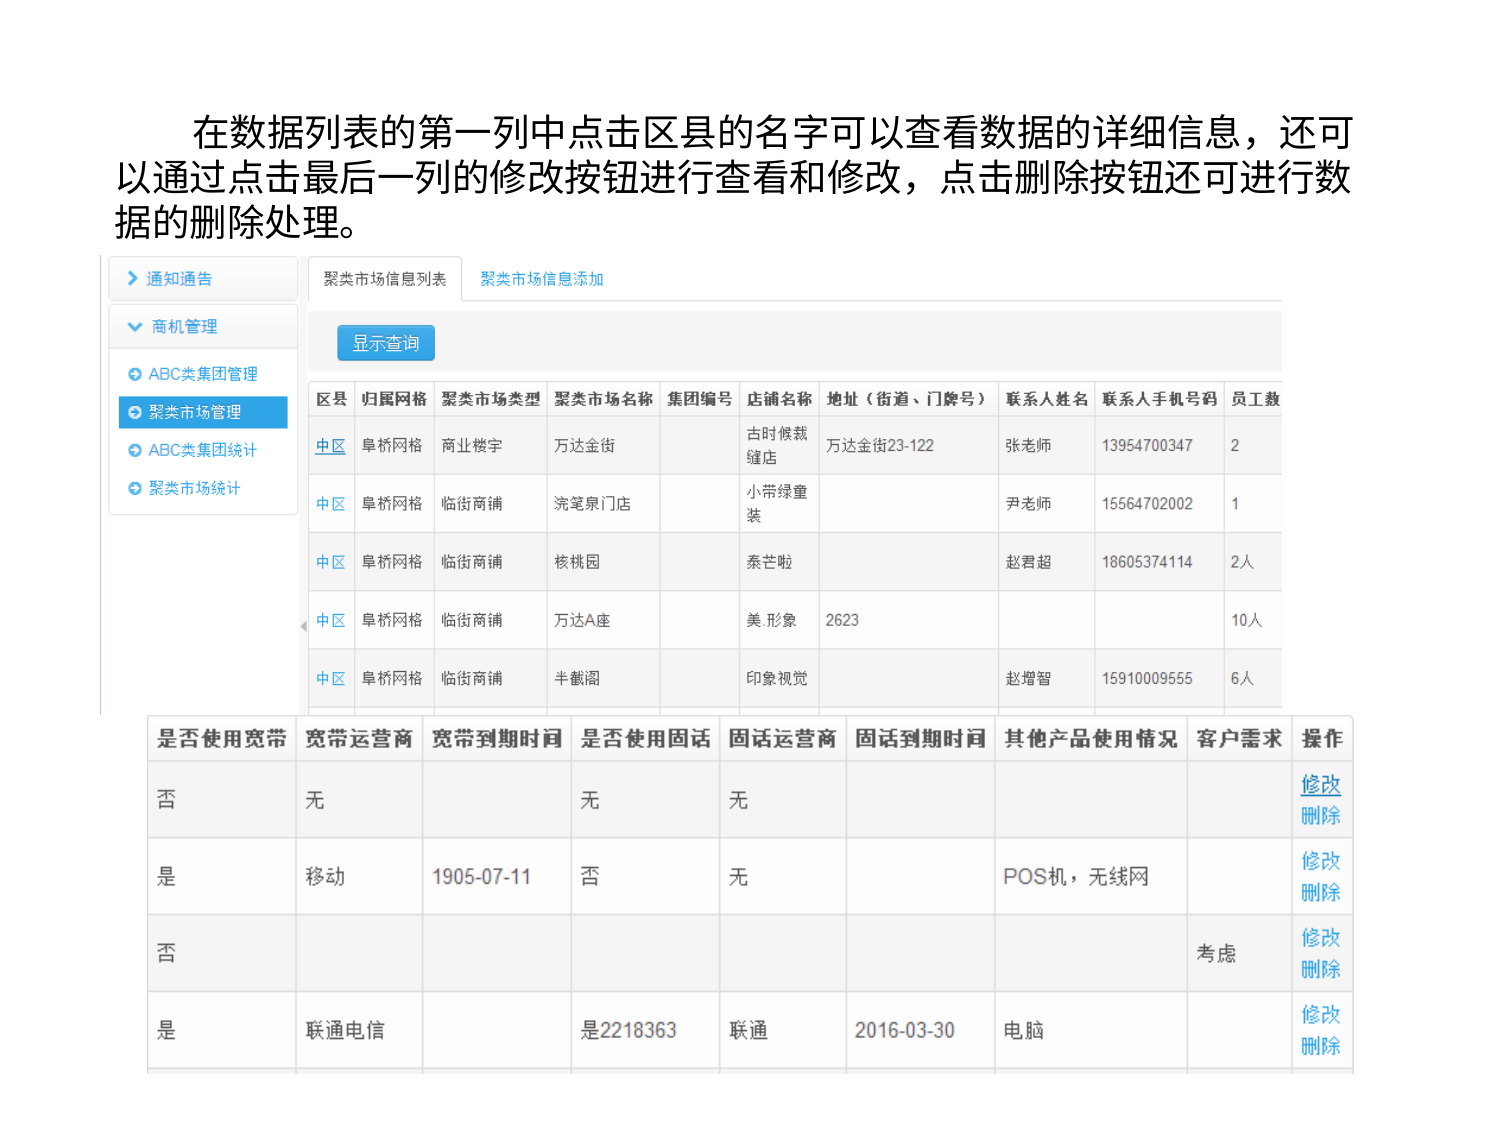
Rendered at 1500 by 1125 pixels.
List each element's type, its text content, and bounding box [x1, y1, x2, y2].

text_box 在数据列表的第一列中点击区县的名字可以查看数据的详细信息，还可以通过点击最后一列的修改按钮进行查看和修改，点击删除按钮还可进行数据的删除处理。 [100, 101, 1388, 252]
picture [100, 255, 1354, 1075]
